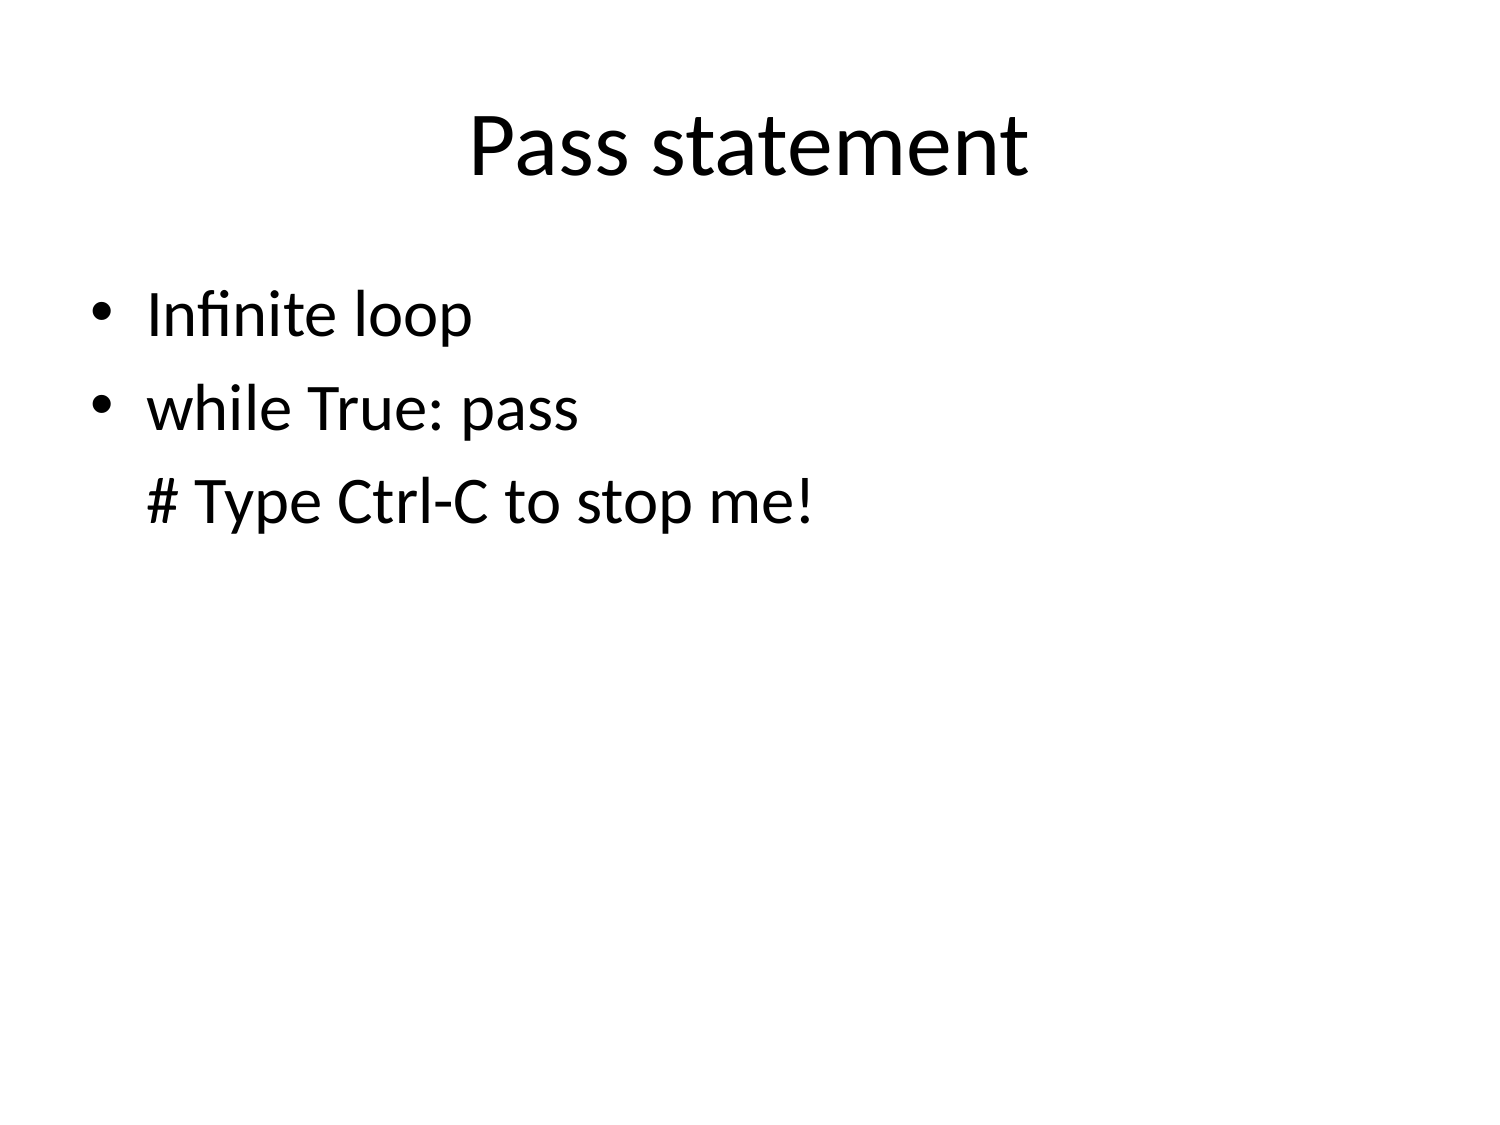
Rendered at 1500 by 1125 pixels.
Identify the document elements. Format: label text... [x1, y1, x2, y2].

list Infinite loop while True: pass # Type Ctrl-C to stop me! [75, 262, 1425, 1005]
title Pass statement [75, 45, 1425, 233]
